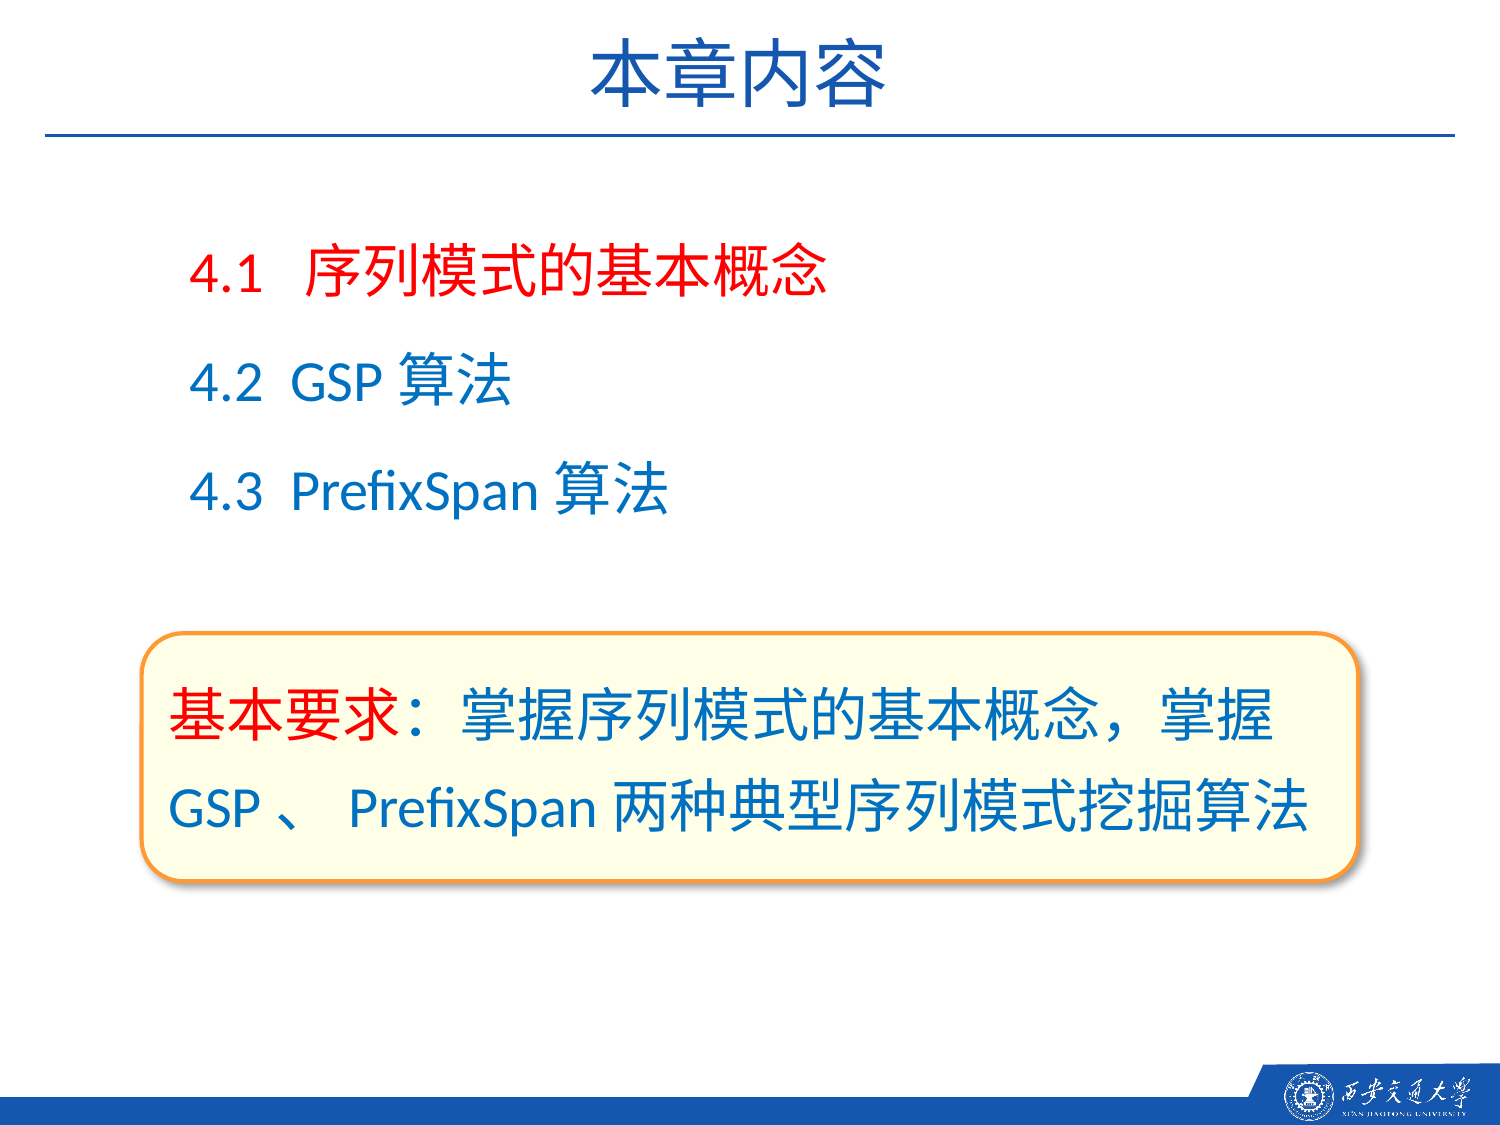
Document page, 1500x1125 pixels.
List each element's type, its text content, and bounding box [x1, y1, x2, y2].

text_box 本章内容 [135, 19, 1341, 124]
text_box 基本要求：掌握序列模式的基本概念，掌握GSP、PrefixSpan两种典型序列模式挖掘算法 [141, 633, 1359, 882]
text_box 4.1 序列模式的基本概念 4.2 GSP算法 4.3 PrefixSpan算法 [100, 212, 1306, 563]
